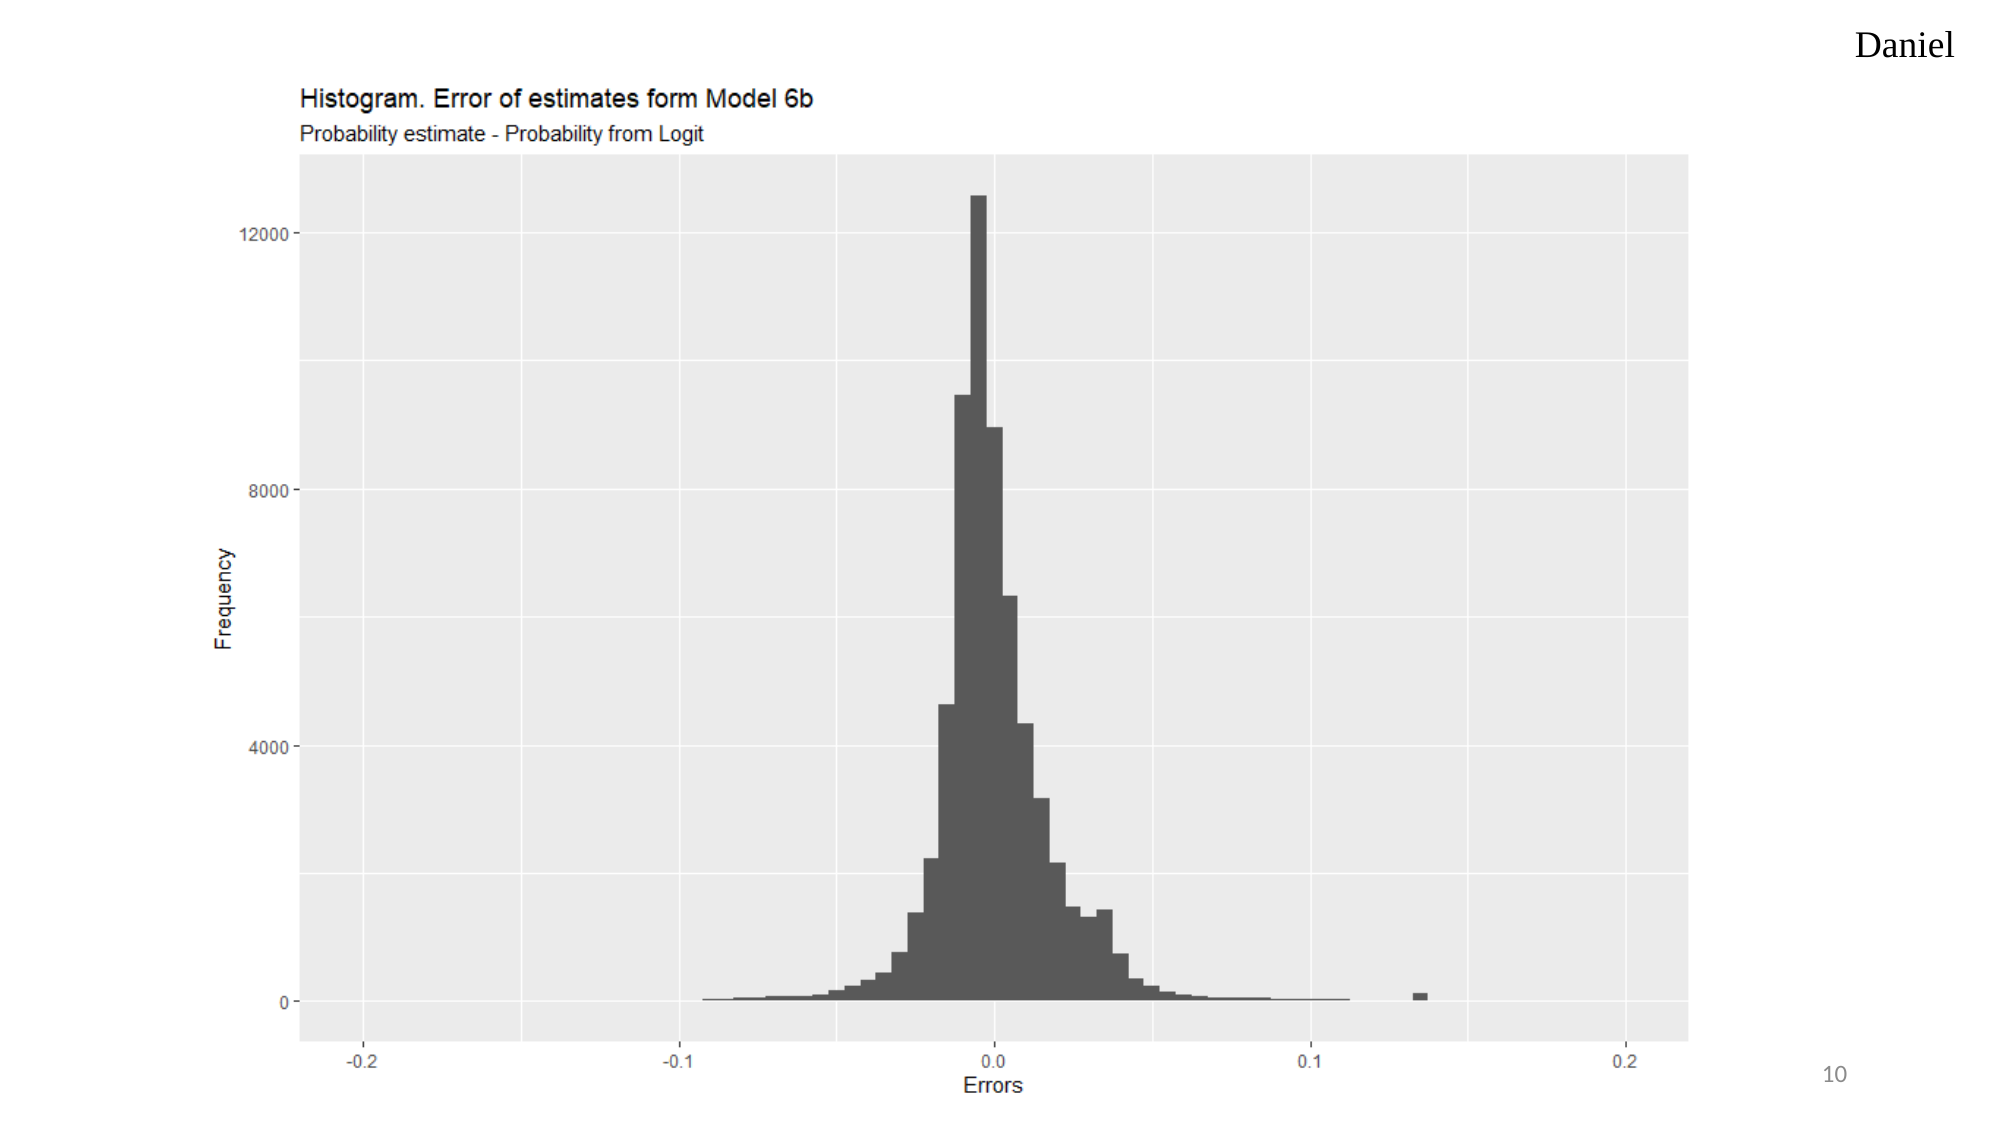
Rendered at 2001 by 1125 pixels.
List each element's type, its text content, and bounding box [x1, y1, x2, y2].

slide_number 10 [1691, 1042, 1863, 1103]
text_box Daniel [1840, 13, 1971, 73]
picture [208, 67, 1691, 1103]
